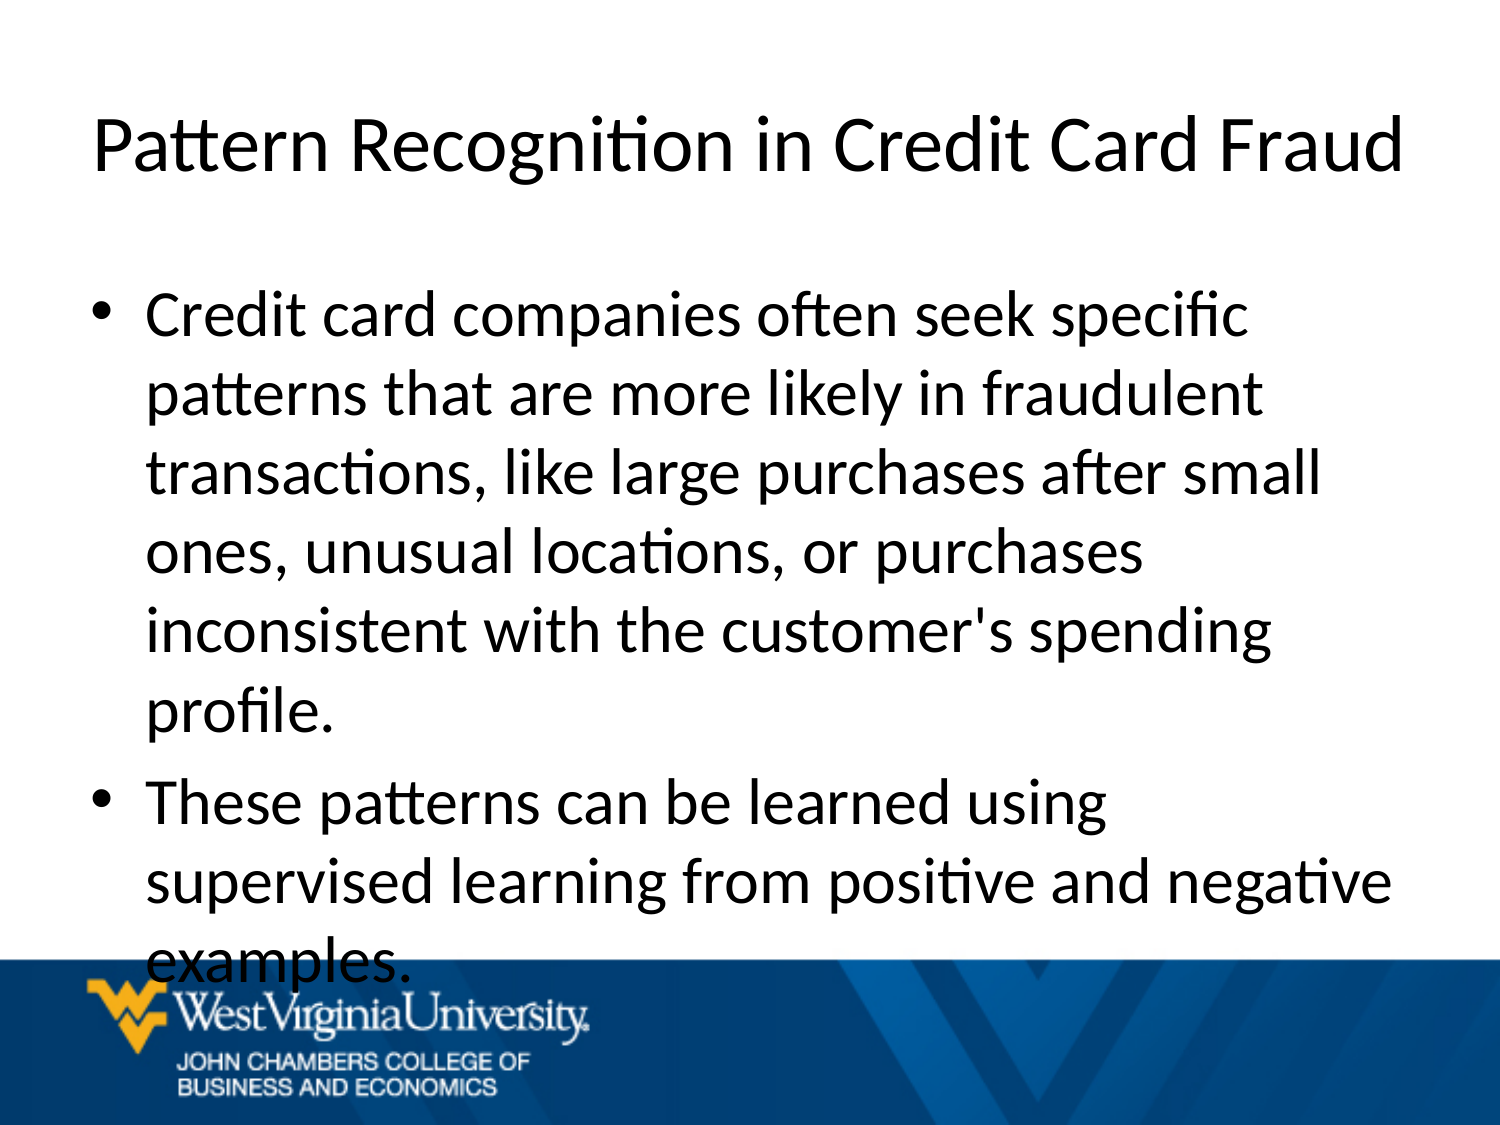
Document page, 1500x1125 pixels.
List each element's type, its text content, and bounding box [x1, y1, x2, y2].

title Pattern Recognition in Credit Card Fraud [75, 45, 1425, 233]
list Credit card companies often seek specific patterns that are more likely in fraudulent transactions, like large purchases after small ones, unusual locations, or purchases inconsistent with the customer's spending profile. These patterns can be learned using supervised learning from positive and negative examples. [75, 262, 1425, 1005]
picture [0, 0, 1500, 1125]
